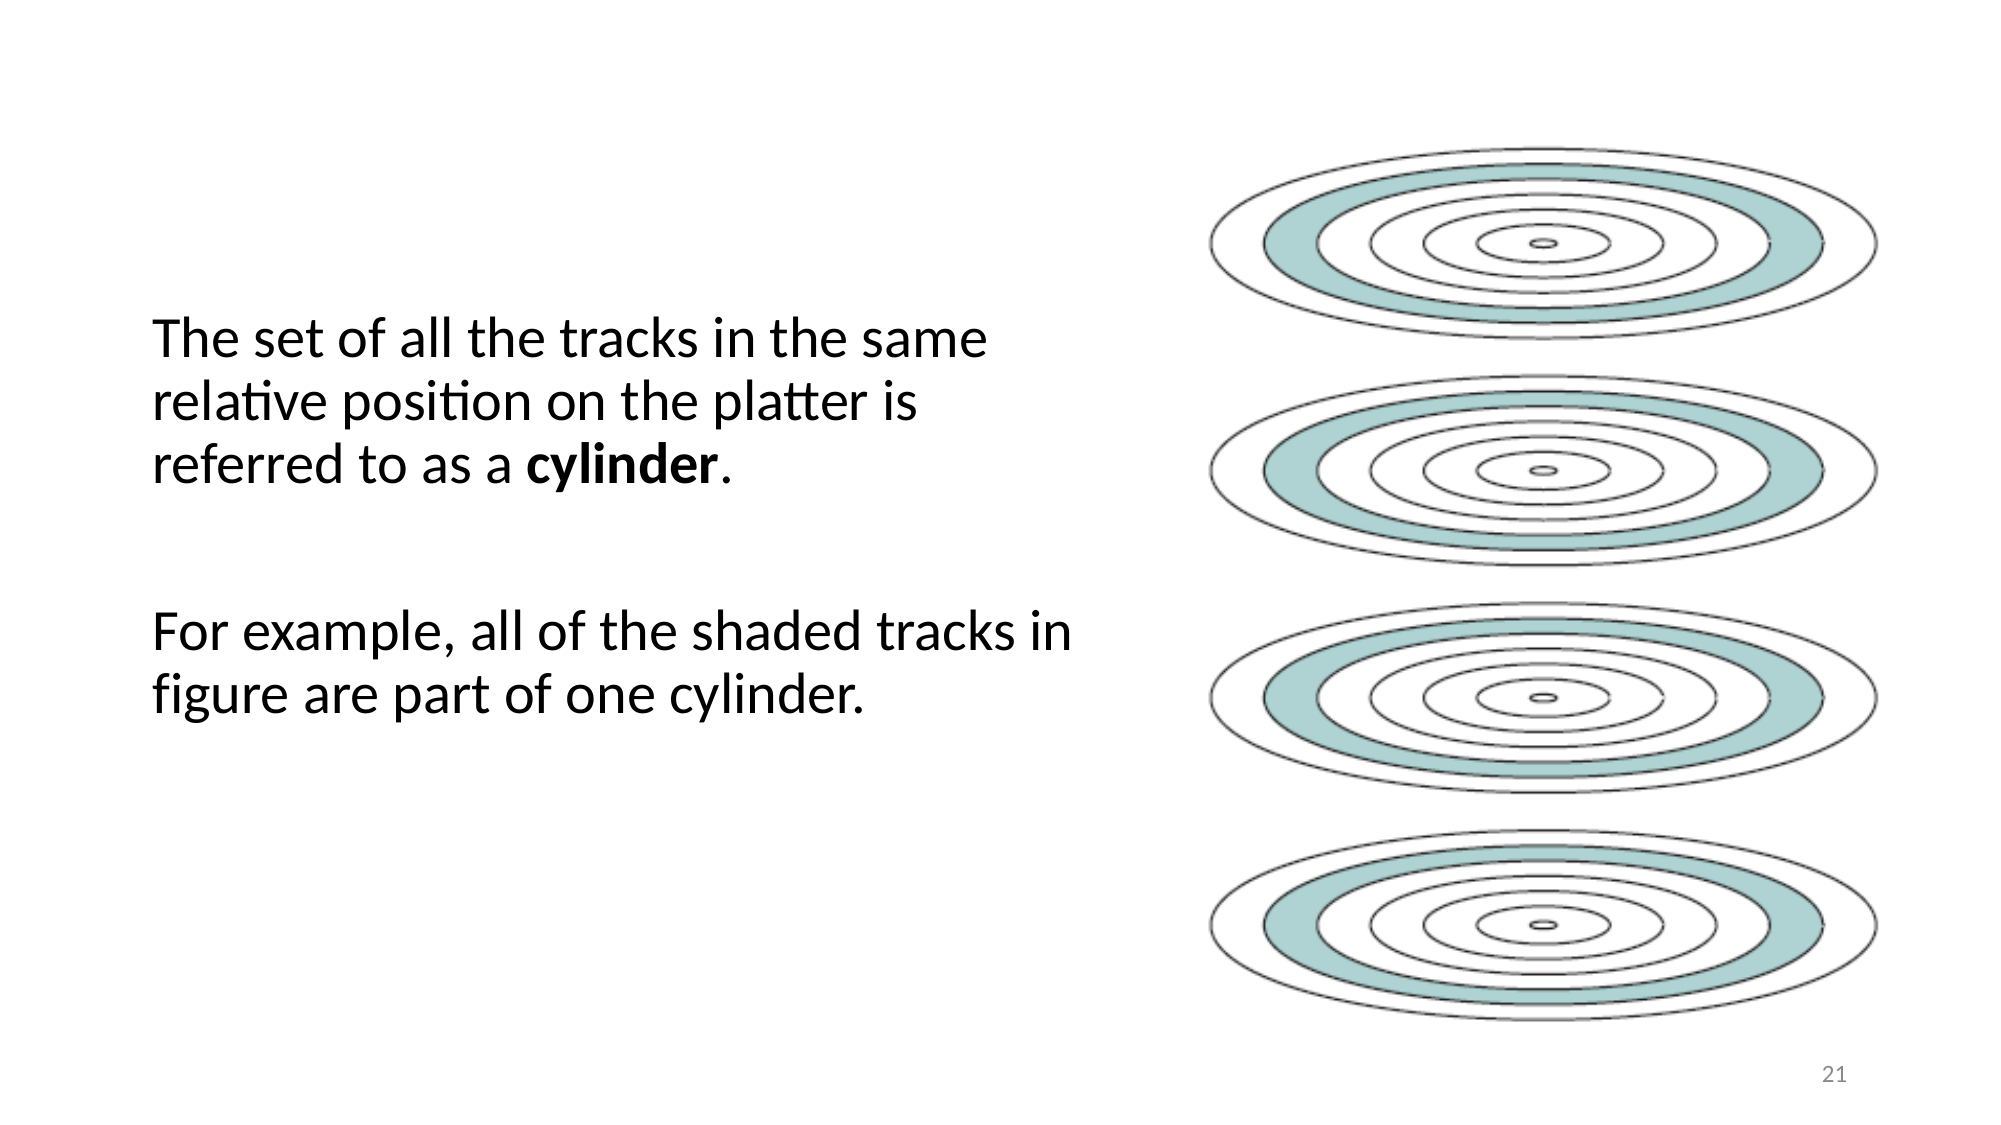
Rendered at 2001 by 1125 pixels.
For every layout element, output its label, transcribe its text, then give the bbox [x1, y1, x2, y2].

slide_number 21 [1412, 1043, 1863, 1103]
picture [1182, 134, 1908, 1043]
list The set of all the tracks in the same relative position on the platter is referred to as a cylinder. For example, all of the shaded tracks in figure are part of one cylinder. [137, 299, 1126, 1014]
